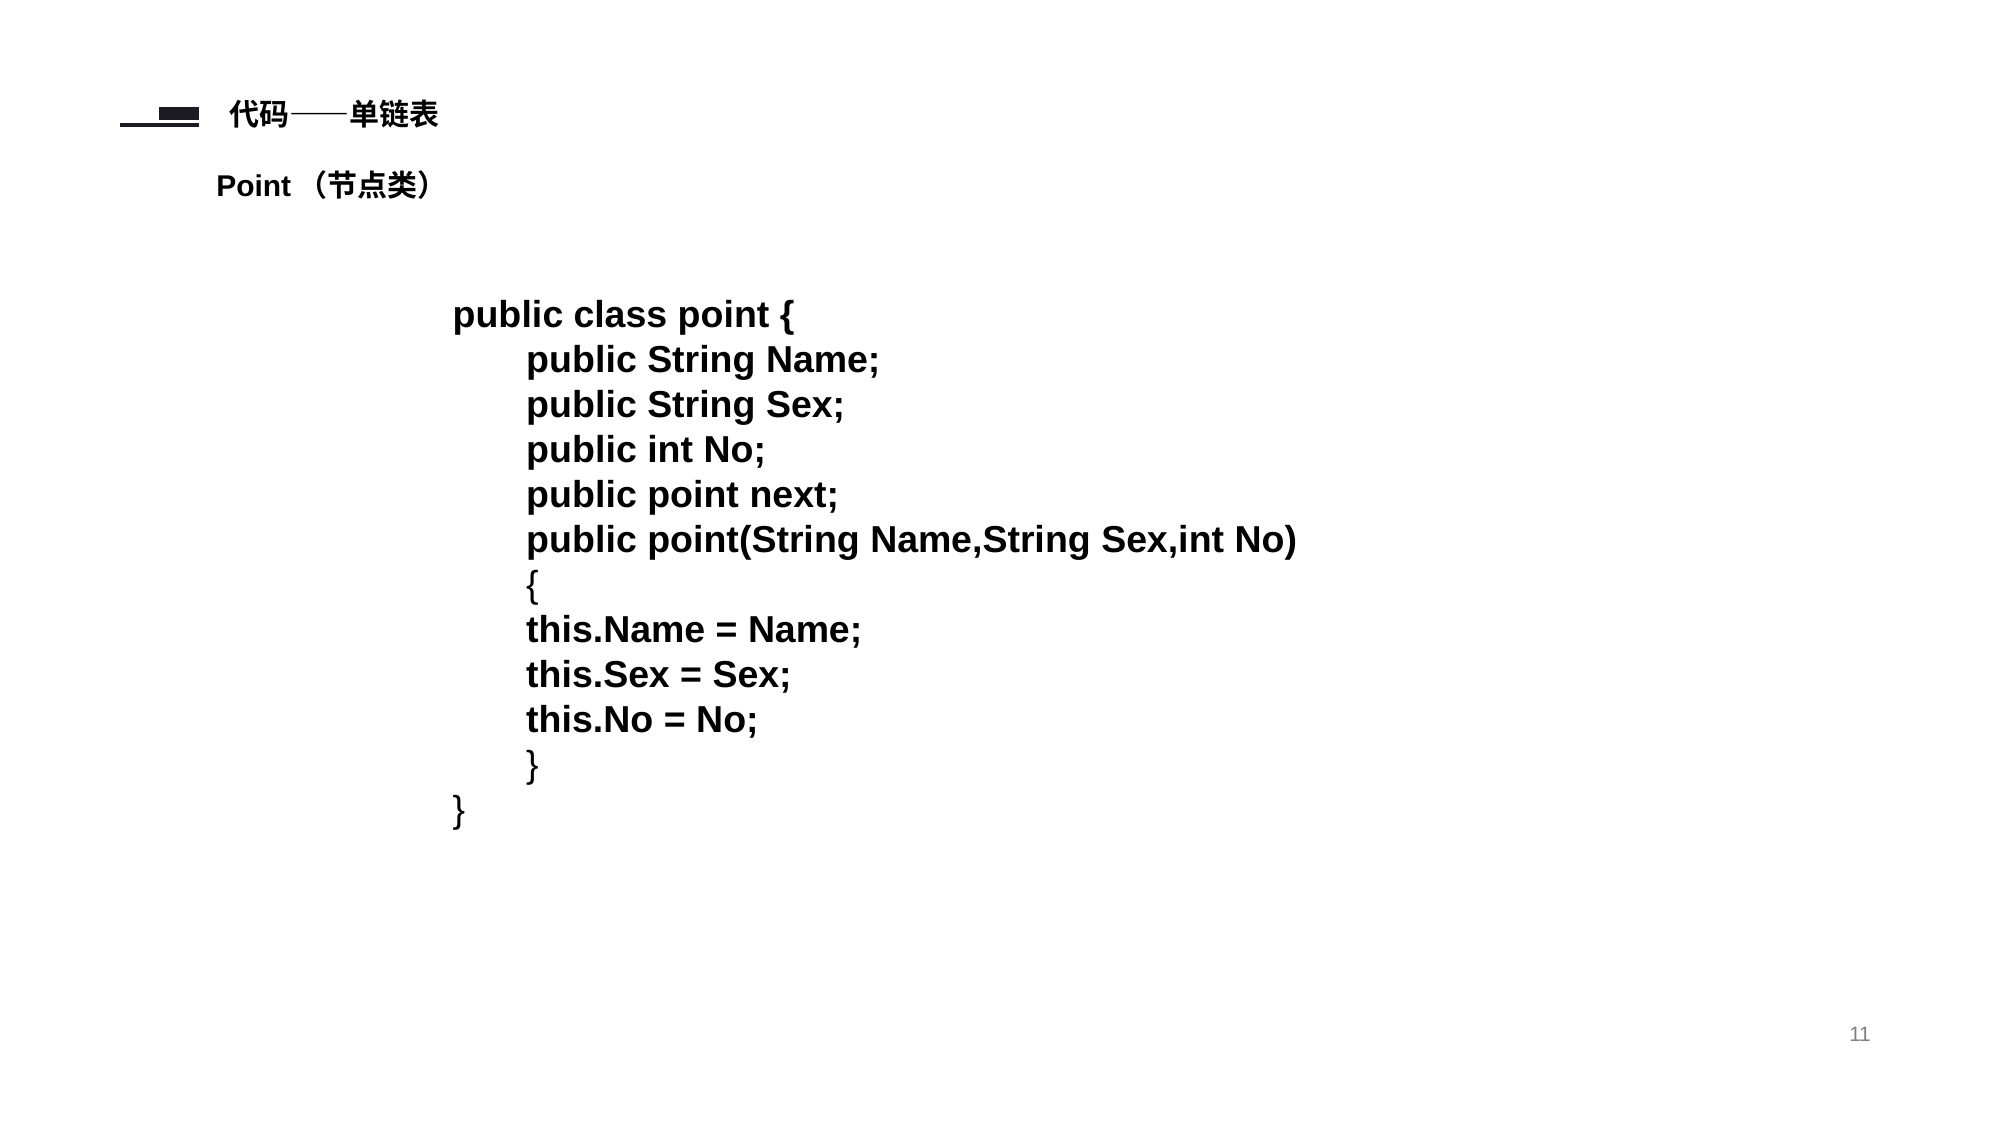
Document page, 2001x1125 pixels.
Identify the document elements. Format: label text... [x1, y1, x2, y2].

text_box Point（节点类） [201, 158, 720, 210]
slide_number 11 [1412, 1016, 1886, 1051]
text_box public class point { public String Name; public String Sex; public int No; public point next; public point(String Name,String Sex,int No) { this.Name = Name; this.Sex = Sex; this.No = No; } } [438, 282, 1500, 837]
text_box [120, 88, 733, 140]
